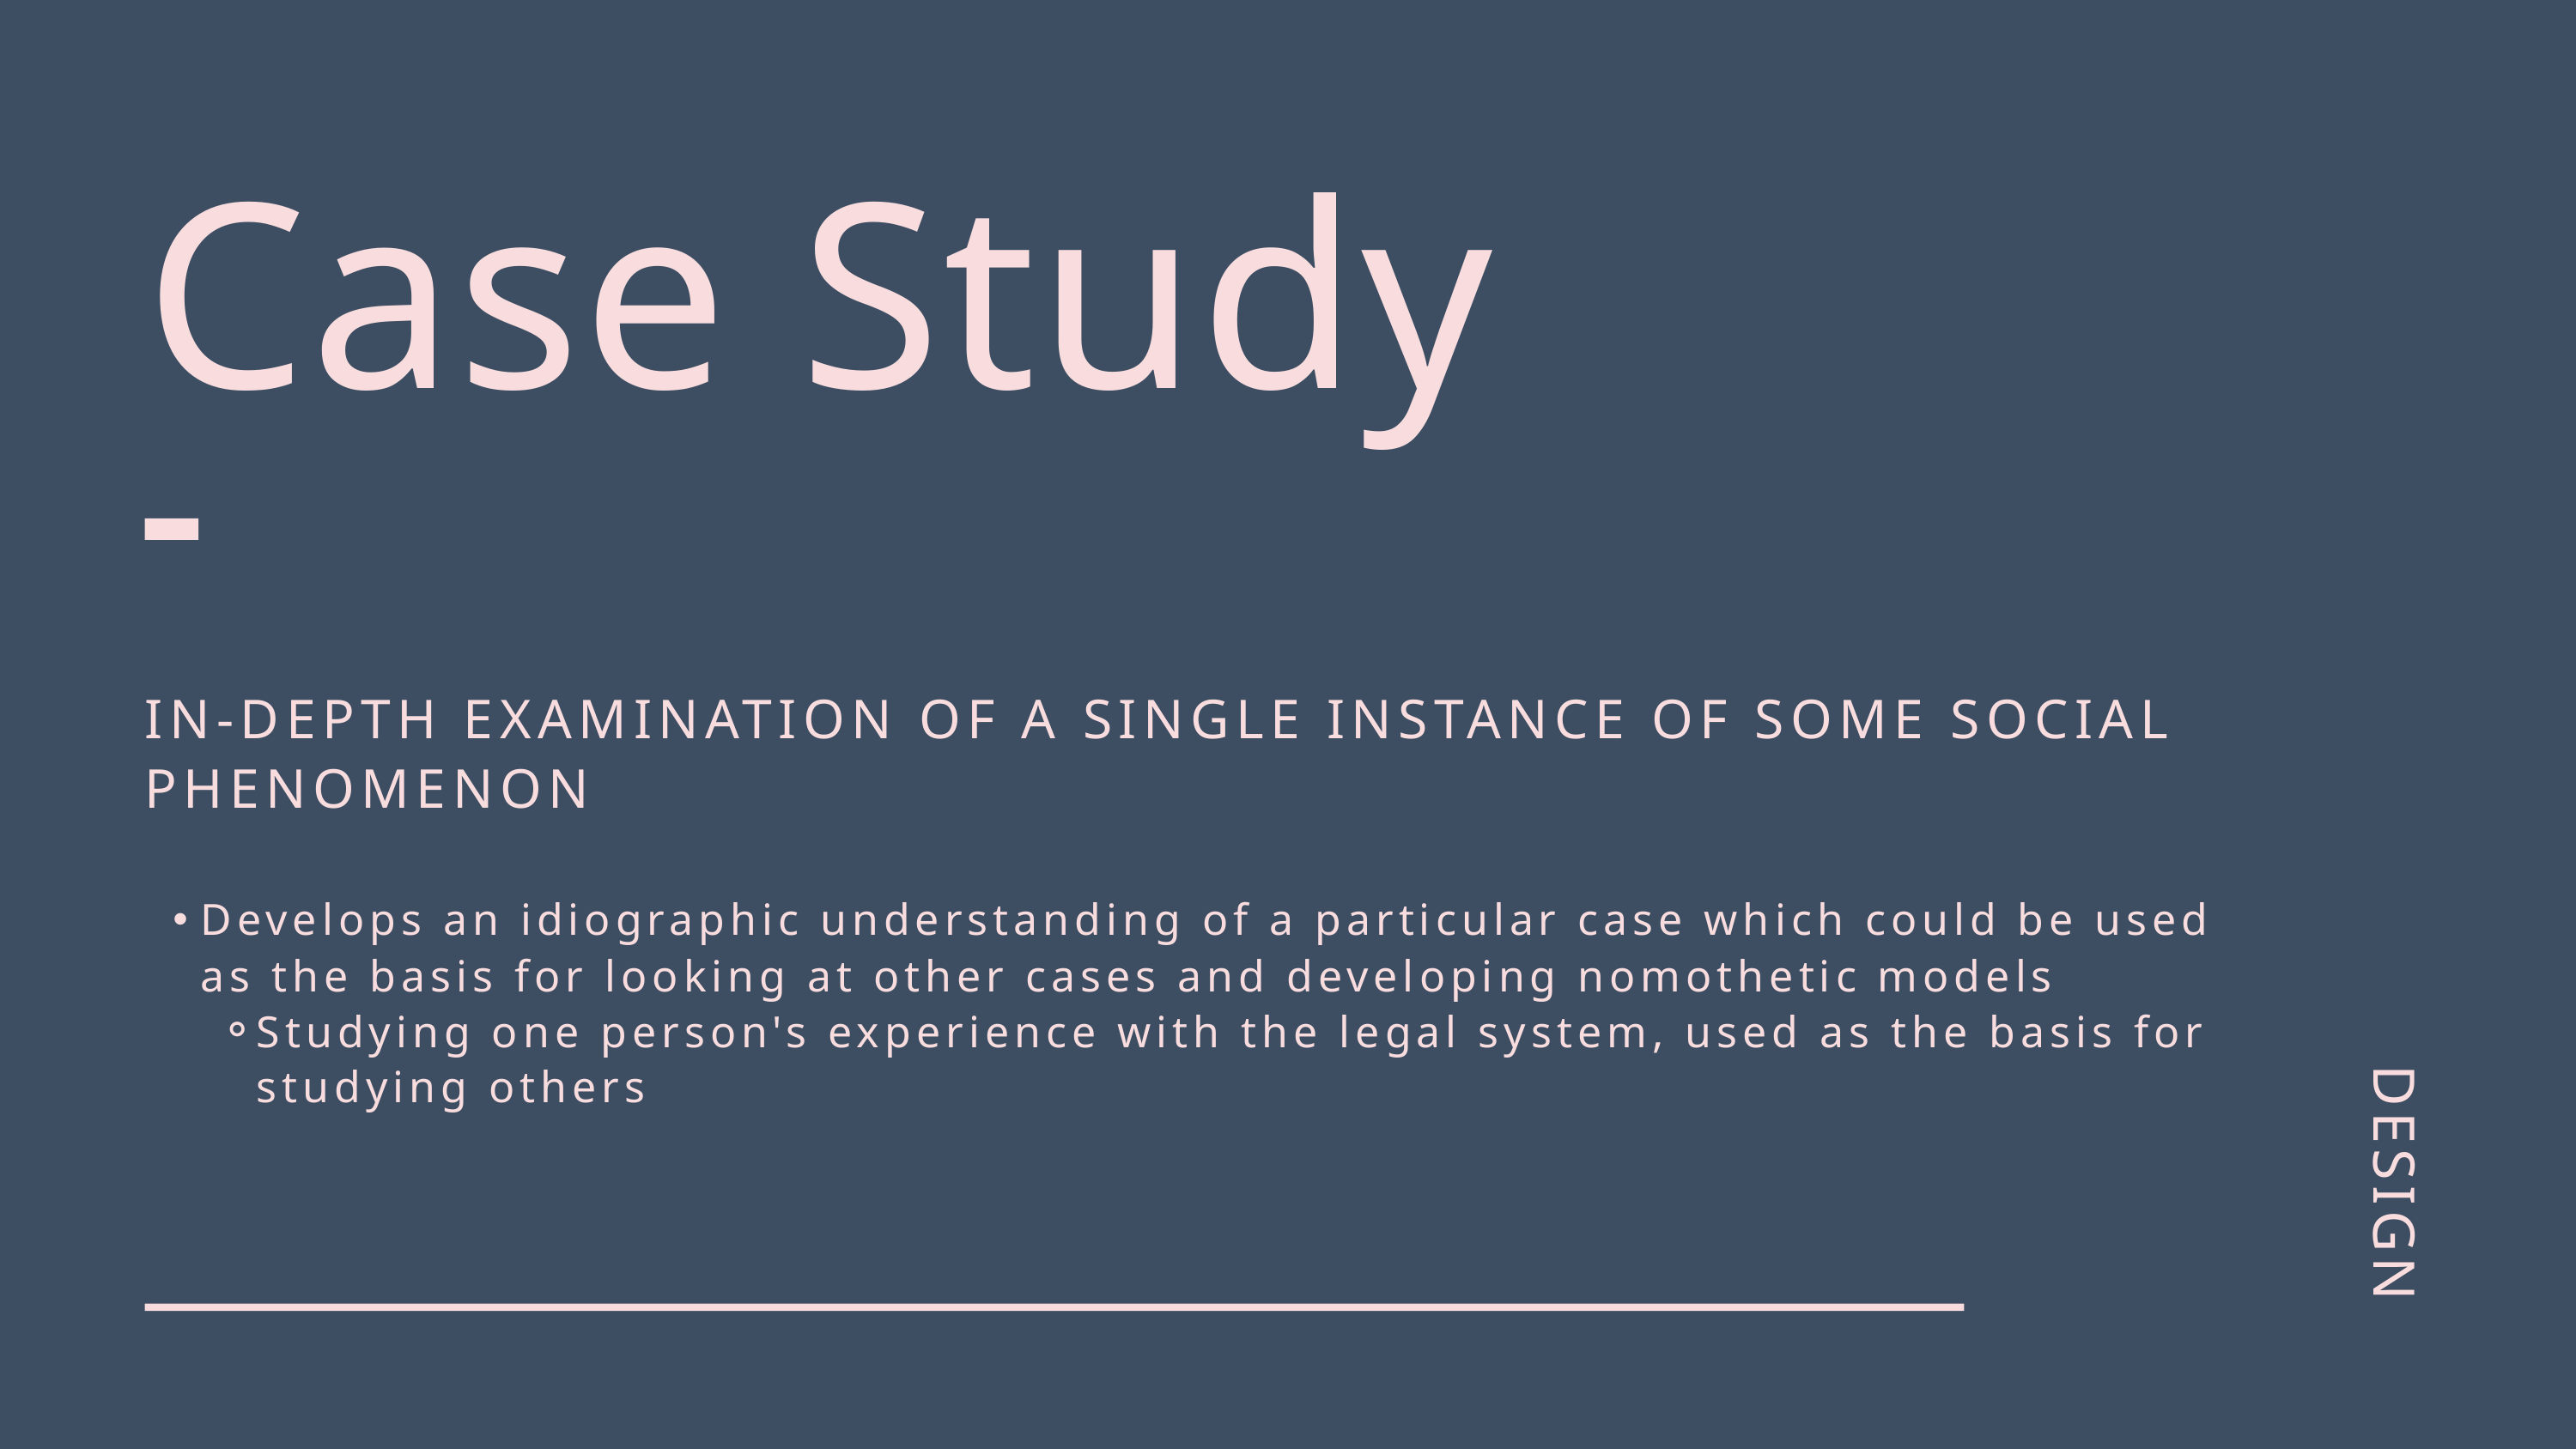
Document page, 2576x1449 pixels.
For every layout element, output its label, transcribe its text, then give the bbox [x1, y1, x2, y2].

text_box [144, 518, 199, 540]
text_box Case Study [144, 185, 2251, 440]
text_box [144, 1303, 1965, 1312]
text_box IN-DEPTH EXAMINATION OF A SINGLE INSTANCE OF SOME SOCIAL PHENOMENON Develops an idiographic understanding of a particular case which could be used as the basis for looking at other cases and developing nomothetic models Studying one person's experience with the legal system, used as the basis for studying others [144, 679, 2251, 1113]
text_box DESIGN [2362, 470, 2432, 1301]
